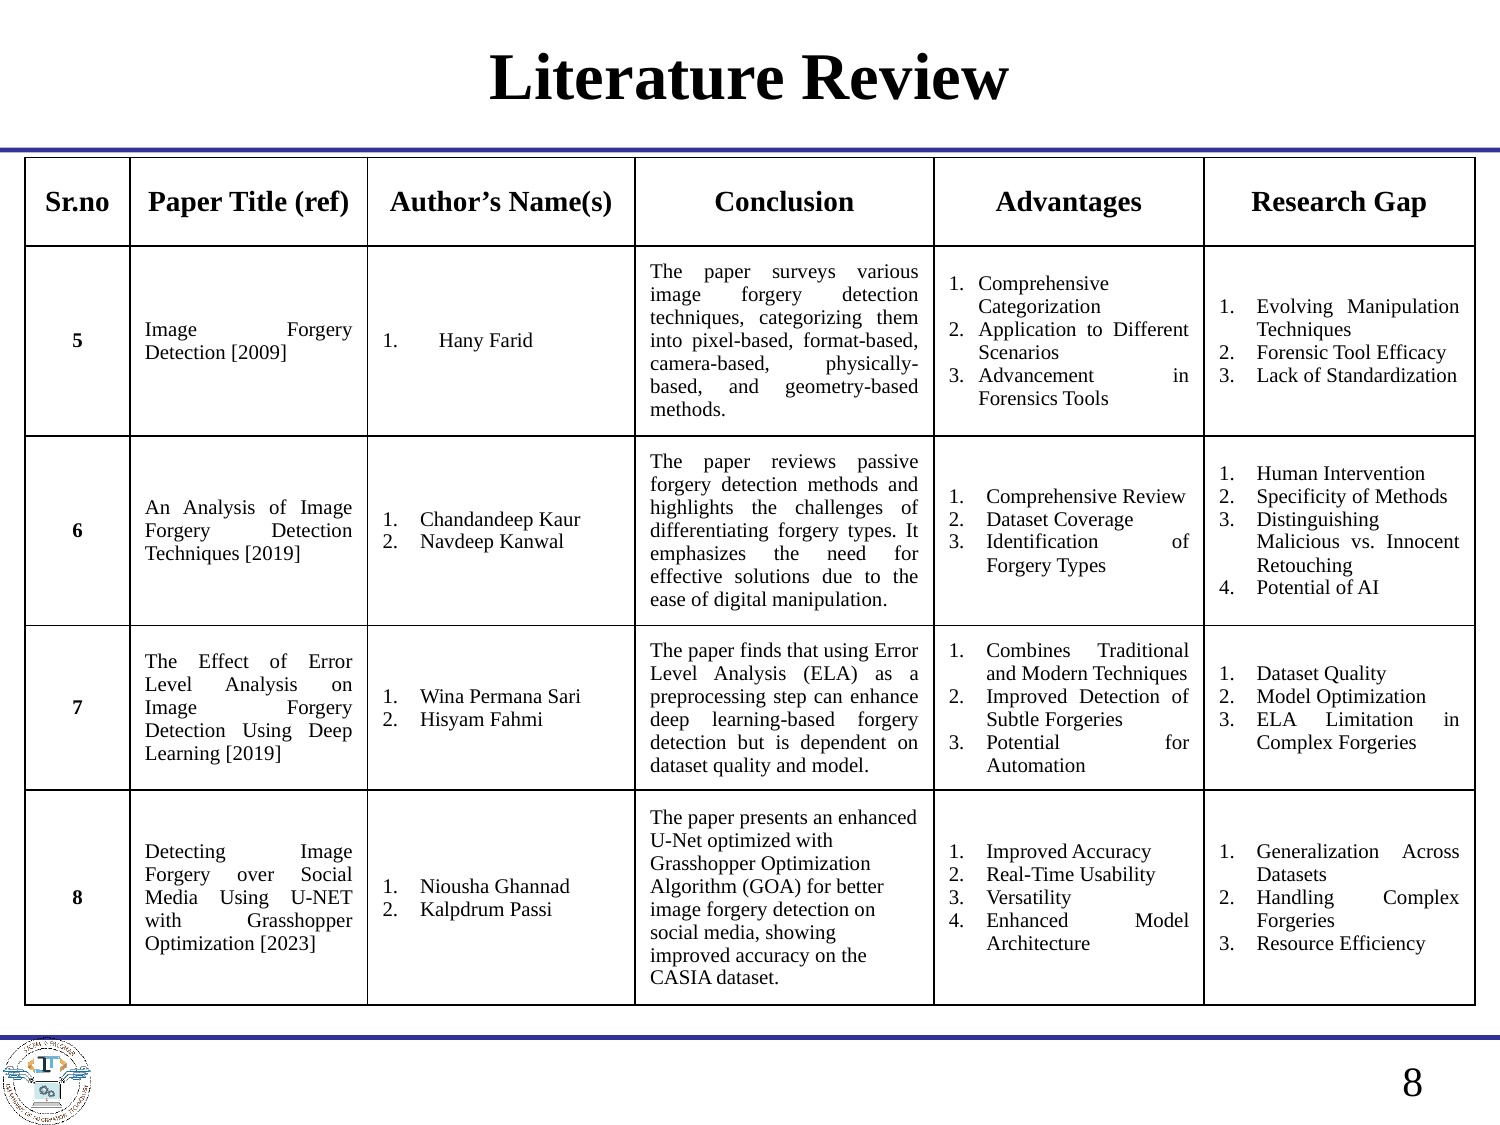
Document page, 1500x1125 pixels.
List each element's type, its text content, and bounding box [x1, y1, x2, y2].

table_header Sr.no [26, 158, 129, 245]
table_cell The Effect of Error Level Analysis on Image Forgery Detection Using Deep Learning [2019] [131, 626, 367, 789]
table_cell Niousha Ghannad Kalpdrum Passi [368, 791, 634, 1004]
table_cell Generalization Across Datasets Handling Complex Forgeries Resource Efficiency [1205, 791, 1474, 1004]
table_cell The paper surveys various image forgery detection techniques, categorizing them into pixel-based, format-based, camera-based, physically-based, and geometry-based methods. [636, 247, 933, 435]
table_header Research Gap [1205, 158, 1474, 245]
table_cell Wina Permana Sari Hisyam Fahmi [368, 626, 634, 789]
table_header Conclusion [636, 158, 933, 245]
table_cell Evolving Manipulation Techniques Forensic Tool Efficacy Lack of Standardization [1205, 247, 1474, 435]
table_cell The paper reviews passive forgery detection methods and highlights the challenges of differentiating forgery types. It emphasizes the need for effective solutions due to the ease of digital manipulation. [636, 437, 933, 625]
table_cell Comprehensive Review Dataset Coverage Identification of Forgery Types [935, 437, 1203, 625]
table_cell Image Forgery Detection [2009] [131, 247, 367, 435]
table_cell Hany Farid [368, 247, 634, 435]
table_cell Improved Accuracy Real-Time Usability Versatility Enhanced Model Architecture [935, 791, 1203, 1004]
table_cell An Analysis of Image Forgery Detection Techniques [2019] [131, 437, 367, 625]
table_cell Comprehensive Categorization Application to Different Scenarios Advancement in Forensics Tools [935, 247, 1203, 435]
picture [0, 1037, 93, 1125]
table_cell Combines Traditional and Modern Techniques Improved Detection of Subtle Forgeries Potential for Automation [935, 626, 1203, 789]
table_cell Detecting Image Forgery over Social Media Using U-NET with Grasshopper Optimization [2023] [131, 791, 367, 1004]
table_header Paper Title (ref) [131, 158, 367, 245]
title Literature Review [74, 19, 1426, 126]
table_cell The paper finds that using Error Level Analysis (ELA) as a preprocessing step can enhance deep learning-based forgery detection but is dependent on dataset quality and model. [636, 626, 933, 789]
table_cell 6 [26, 437, 129, 625]
text_box 8 [1387, 1046, 1439, 1112]
table_header Advantages [935, 158, 1203, 245]
table_cell The paper presents an enhanced U-Net optimized with Grasshopper Optimization Algorithm (GOA) for better image forgery detection on social media, showing improved accuracy on the CASIA dataset. [636, 791, 933, 1004]
table_cell 5 [26, 247, 129, 435]
table_cell 8 [26, 791, 129, 1004]
table_cell Human Intervention Specificity of Methods Distinguishing Malicious vs. Innocent Retouching Potential of AI [1205, 437, 1474, 625]
table_cell Chandandeep Kaur Navdeep Kanwal [368, 437, 634, 625]
table_header Author’s Name(s) [368, 158, 634, 245]
table_cell 7 [26, 626, 129, 789]
table_cell Dataset Quality Model Optimization ELA Limitation in Complex Forgeries [1205, 626, 1474, 789]
